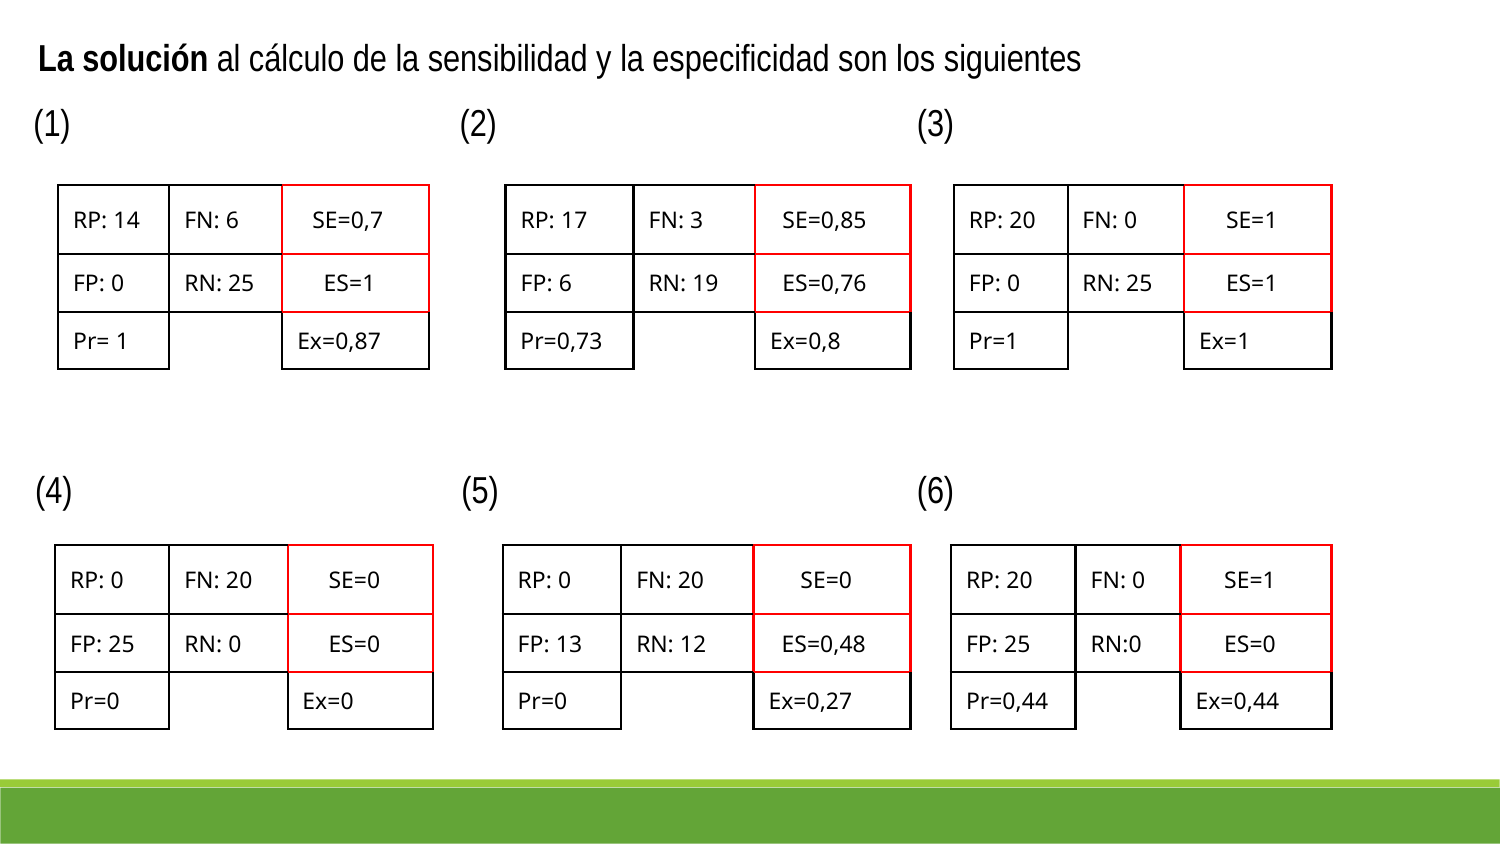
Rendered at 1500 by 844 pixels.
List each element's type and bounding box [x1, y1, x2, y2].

text_box [54, 544, 435, 730]
text_box [459, 467, 507, 510]
text_box [33, 467, 81, 510]
text_box [501, 544, 912, 730]
text_box [914, 101, 962, 144]
text_box [457, 101, 505, 144]
text_box [31, 101, 79, 144]
text_box [36, 36, 1095, 78]
text_box [57, 184, 430, 370]
text_box [504, 184, 912, 370]
text_box [952, 184, 1333, 370]
text_box [949, 544, 1333, 730]
text_box [914, 467, 962, 510]
